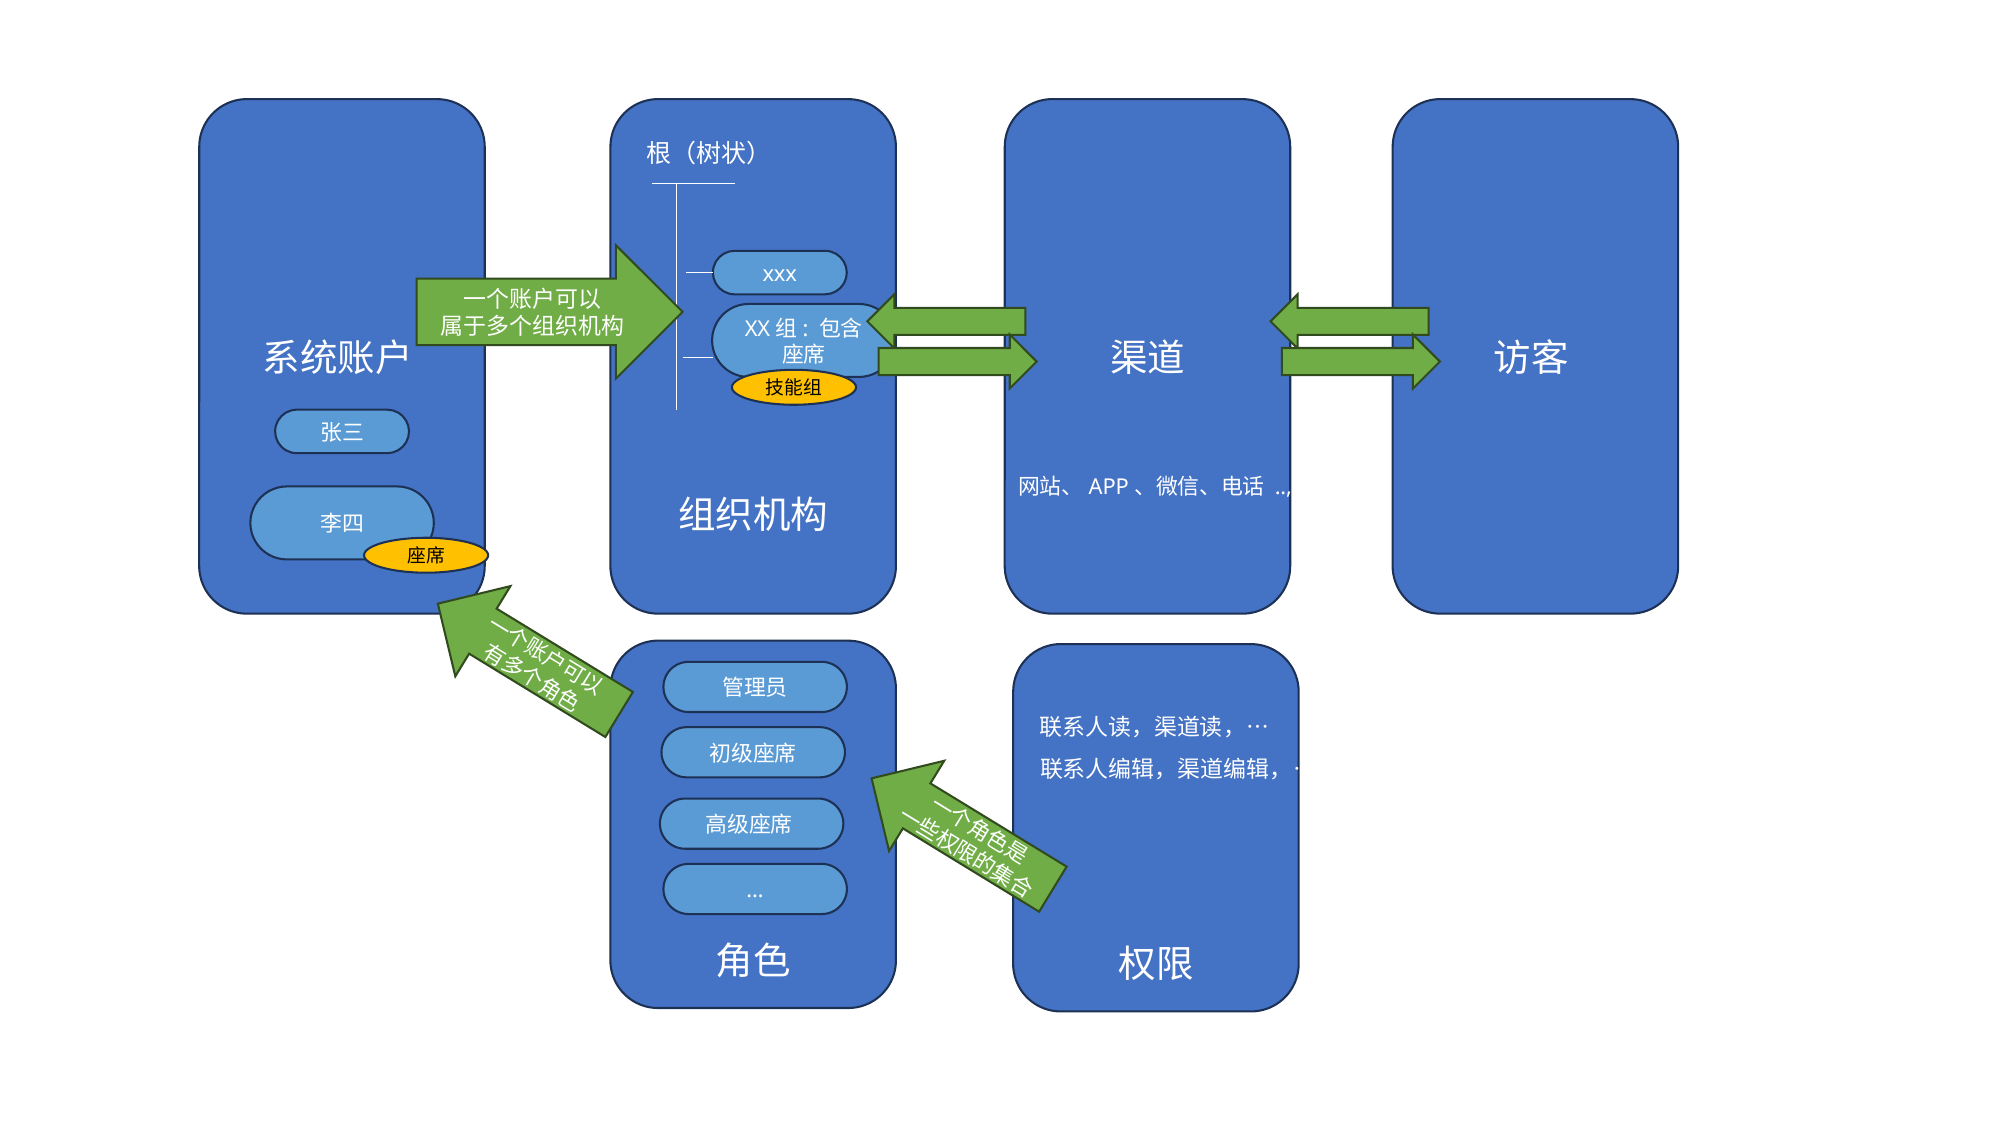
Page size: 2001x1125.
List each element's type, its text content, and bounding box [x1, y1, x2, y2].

text_box 网站、APP、微信、电话 .., [1003, 465, 1307, 507]
text_box 渠道 [1003, 98, 1292, 465]
text_box xxx [711, 249, 848, 296]
text_box 联系人读，渠道读，… [1024, 704, 1284, 748]
text_box 一个账户可以 属于多个组织机构 [415, 242, 676, 382]
text_box 渠道 [1003, 507, 1292, 615]
text_box [877, 331, 1039, 392]
text_box 管理员 [662, 660, 848, 714]
text_box 李四 [249, 485, 435, 561]
text_box [1269, 291, 1430, 346]
text_box 高级座席 [658, 797, 845, 850]
text_box … [662, 862, 848, 916]
text_box XX组: 包含座席 [711, 302, 889, 378]
text_box [865, 291, 1027, 346]
text_box 权限 [1012, 643, 1300, 1013]
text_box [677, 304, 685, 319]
text_box 座席 [362, 536, 490, 574]
text_box [1280, 331, 1442, 392]
text_box 角色 [609, 639, 897, 1010]
text_box 根（树状） [631, 129, 787, 175]
text_box 联系人编辑，渠道编辑，… [1025, 747, 1331, 790]
text_box 张三 [274, 408, 411, 455]
text_box 技能组 [730, 368, 858, 406]
text_box 一个角色是 一些权限的集合 [870, 759, 1069, 914]
text_box 一个账户可以 有多个角色 [436, 584, 635, 739]
text_box 初级座席 [660, 726, 846, 779]
text_box 组织机构 [609, 98, 897, 615]
text_box 访客 [1391, 98, 1680, 615]
text_box 系统账户 [198, 98, 486, 615]
